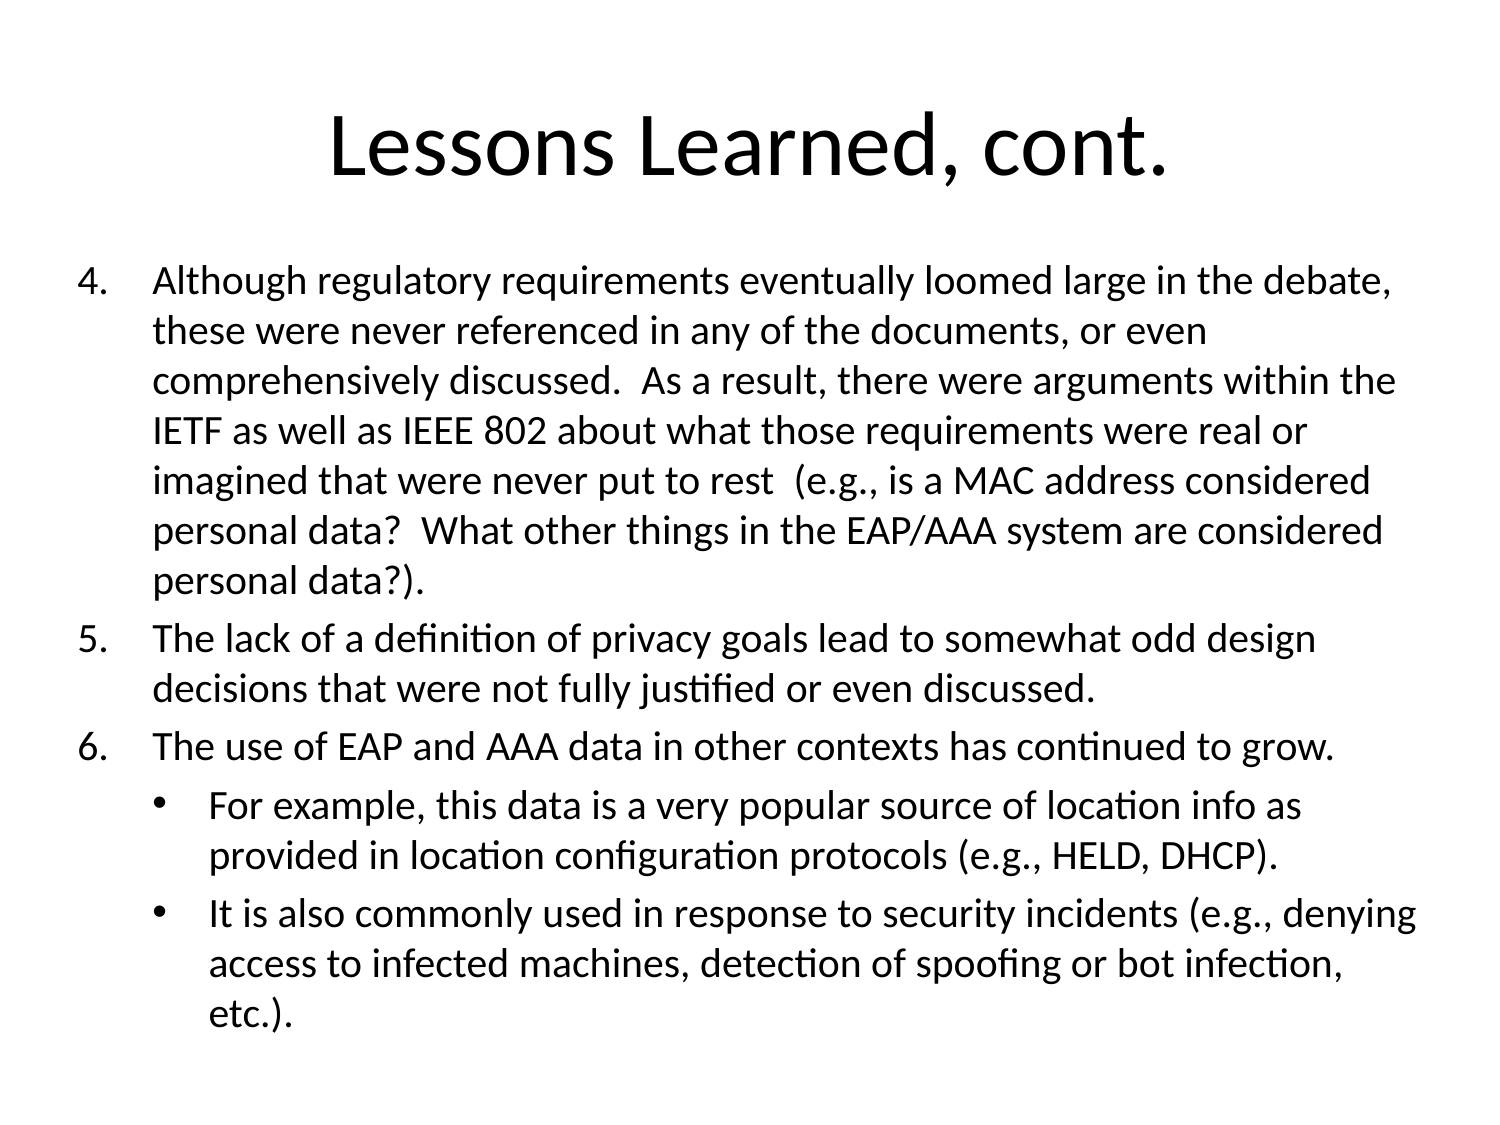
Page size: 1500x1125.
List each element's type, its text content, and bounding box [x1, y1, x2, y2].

title Lessons Learned, cont. [74, 44, 1426, 233]
text_box Although regulatory requirements eventually loomed large in the debate, these were never referenced in any of the documents, or even comprehensively discussed. As a result, there were arguments within the IETF as well as IEEE 802 about what those requirements were real or imagined that were never put to rest (e.g., is a MAC address considered personal data? What other things in the EAP/AAA system are considered personal data?). The lack of a definition of privacy goals lead to somewhat odd design decisions that were not fully justified or even discussed. The use of EAP and AAA data in other contexts has continued to grow. For example, this data is a very popular source of location info as provided in location configuration protocols (e.g., HELD, DHCP). It is also commonly used in response to security incidents (e.g., denying access to infected machines, detection of spoofing or bot infection, etc.). [62, 245, 1450, 988]
